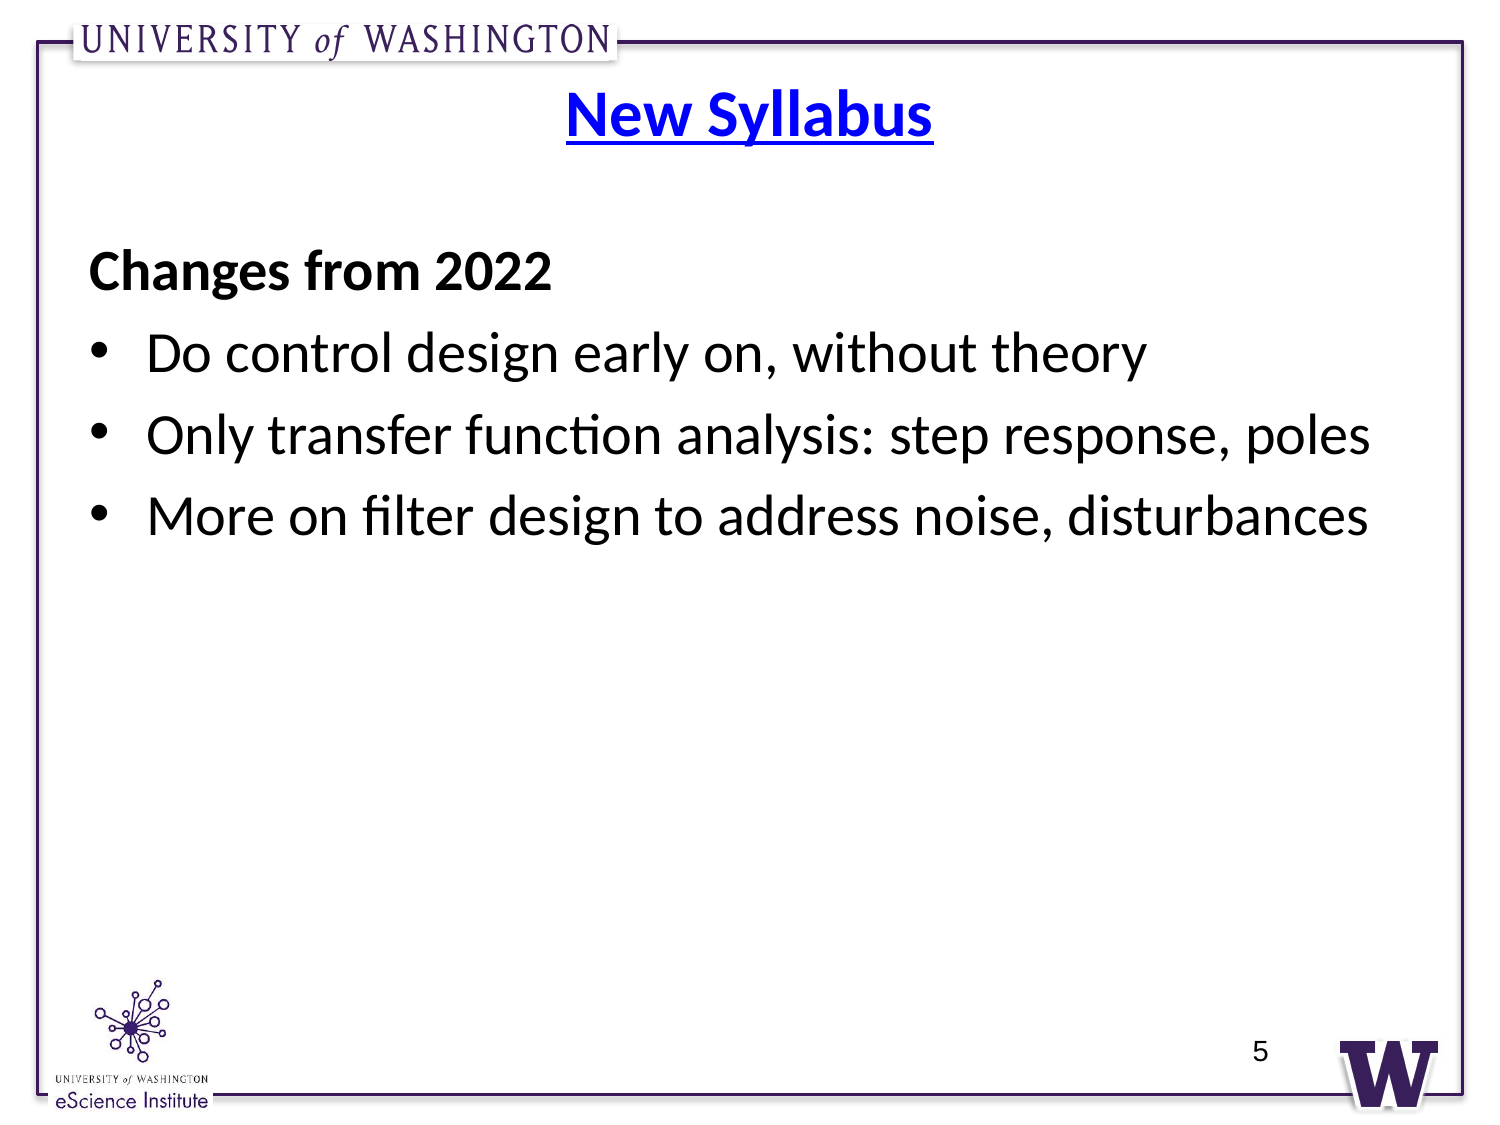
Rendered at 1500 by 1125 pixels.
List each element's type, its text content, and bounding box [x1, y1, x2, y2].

title New Syllabus [75, 62, 1425, 200]
slide_number 5 [1237, 1025, 1325, 1085]
picture [81, 24, 609, 61]
picture [1340, 1041, 1438, 1107]
list Changes from 2022 Do control design early on, without theory Only transfer function analysis: step response, poles More on filter design to address noise, disturbances [75, 224, 1425, 975]
picture [48, 978, 213, 1113]
